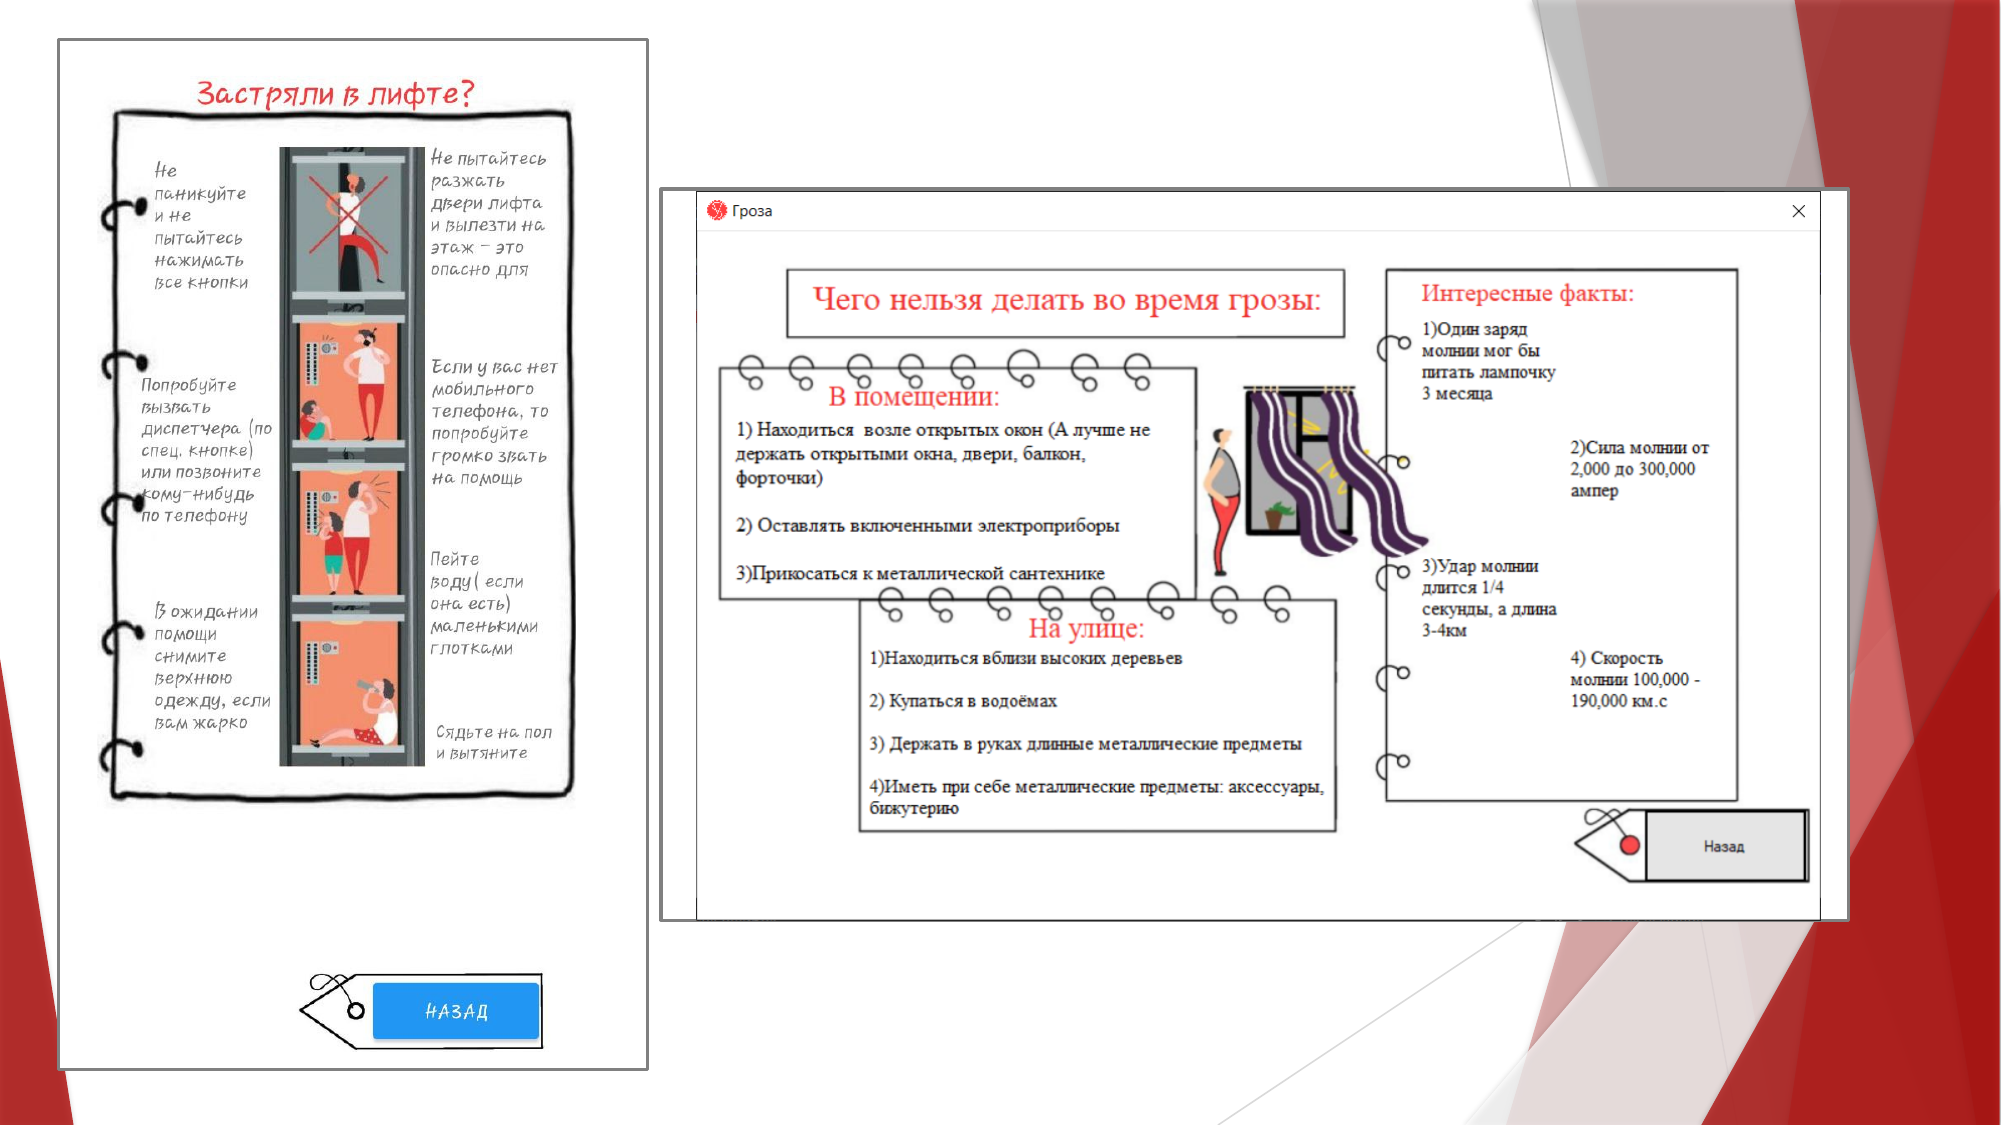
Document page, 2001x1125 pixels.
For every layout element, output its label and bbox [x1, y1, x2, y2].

text_box [659, 187, 1850, 922]
picture [696, 191, 1822, 921]
text_box [57, 38, 649, 1071]
picture [96, 57, 582, 1052]
